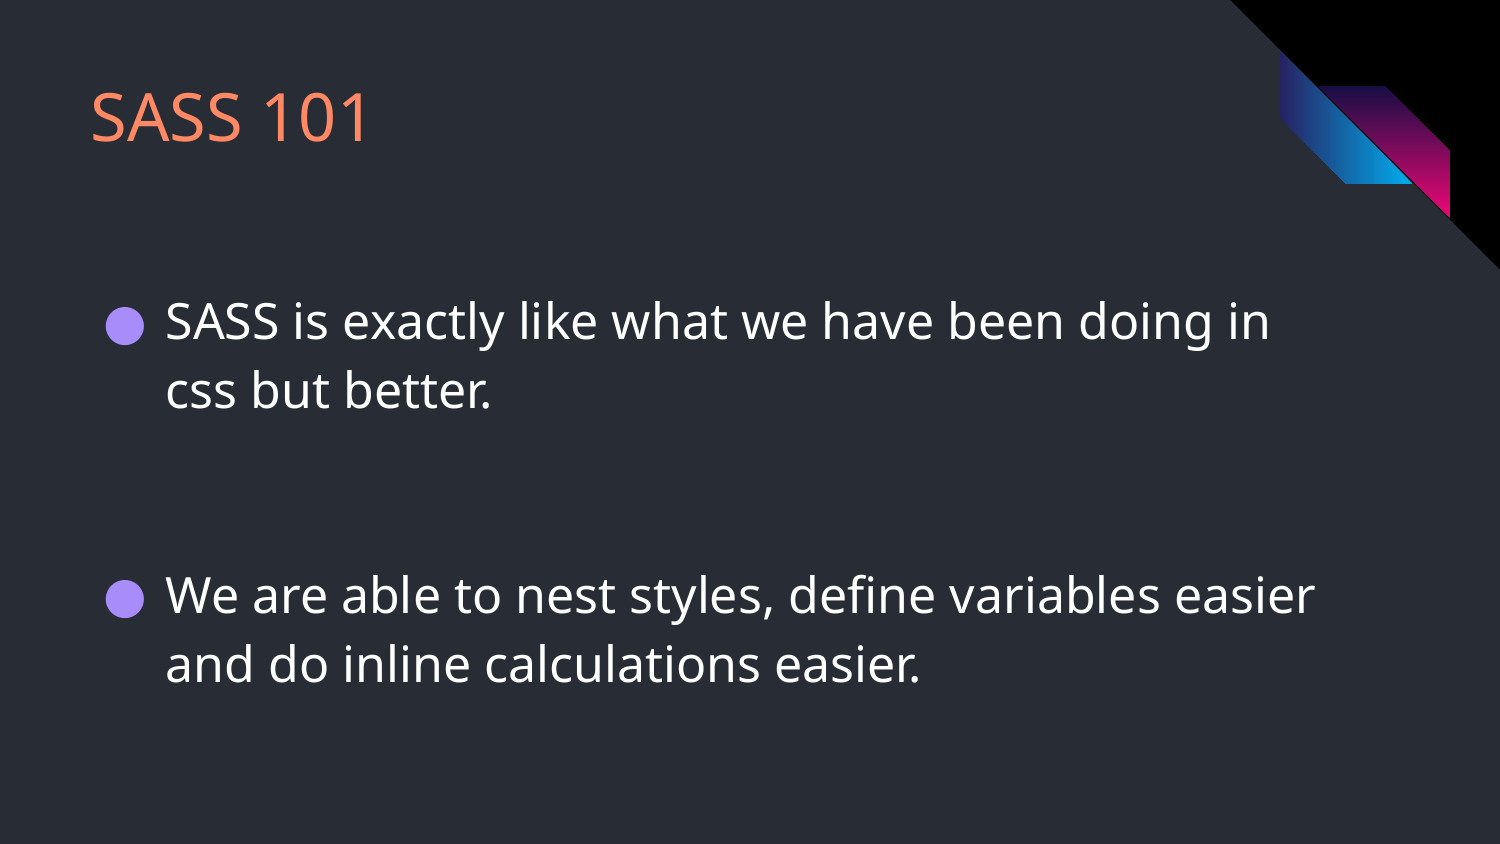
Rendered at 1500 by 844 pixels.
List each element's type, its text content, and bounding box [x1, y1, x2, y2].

title SASS 101 [75, 59, 1231, 154]
list SASS is exactly like what we have been doing in css but better. We are able to nest styles, define variables easier and do inline calculations easier. [75, 195, 1358, 778]
